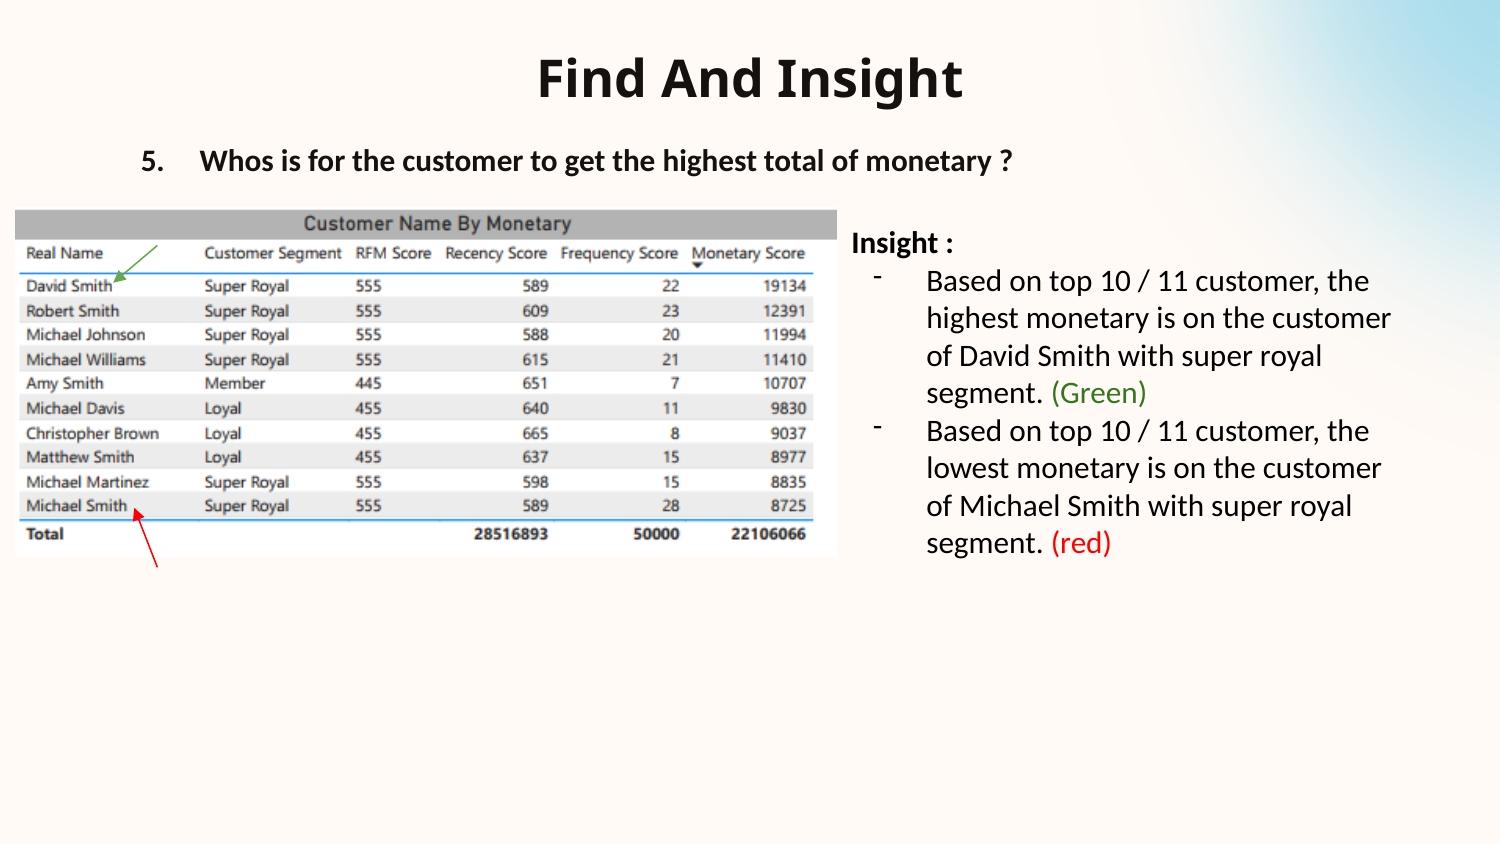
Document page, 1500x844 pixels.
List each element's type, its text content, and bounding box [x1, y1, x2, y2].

text_box 5. Whos is for the customer to get the highest total of monetary ? [125, 121, 1247, 193]
text_box Insight : Based on top 10 / 11 customer, the highest monetary is on the customer of David Smith with super royal segment. (Green) Based on top 10 / 11 customer, the lowest monetary is on the customer of Michael Smith with super royal segment. (red) [836, 207, 1417, 575]
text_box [112, 245, 158, 284]
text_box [133, 507, 158, 568]
title Find And Insight [117, 30, 1383, 121]
picture [15, 0, 1500, 756]
